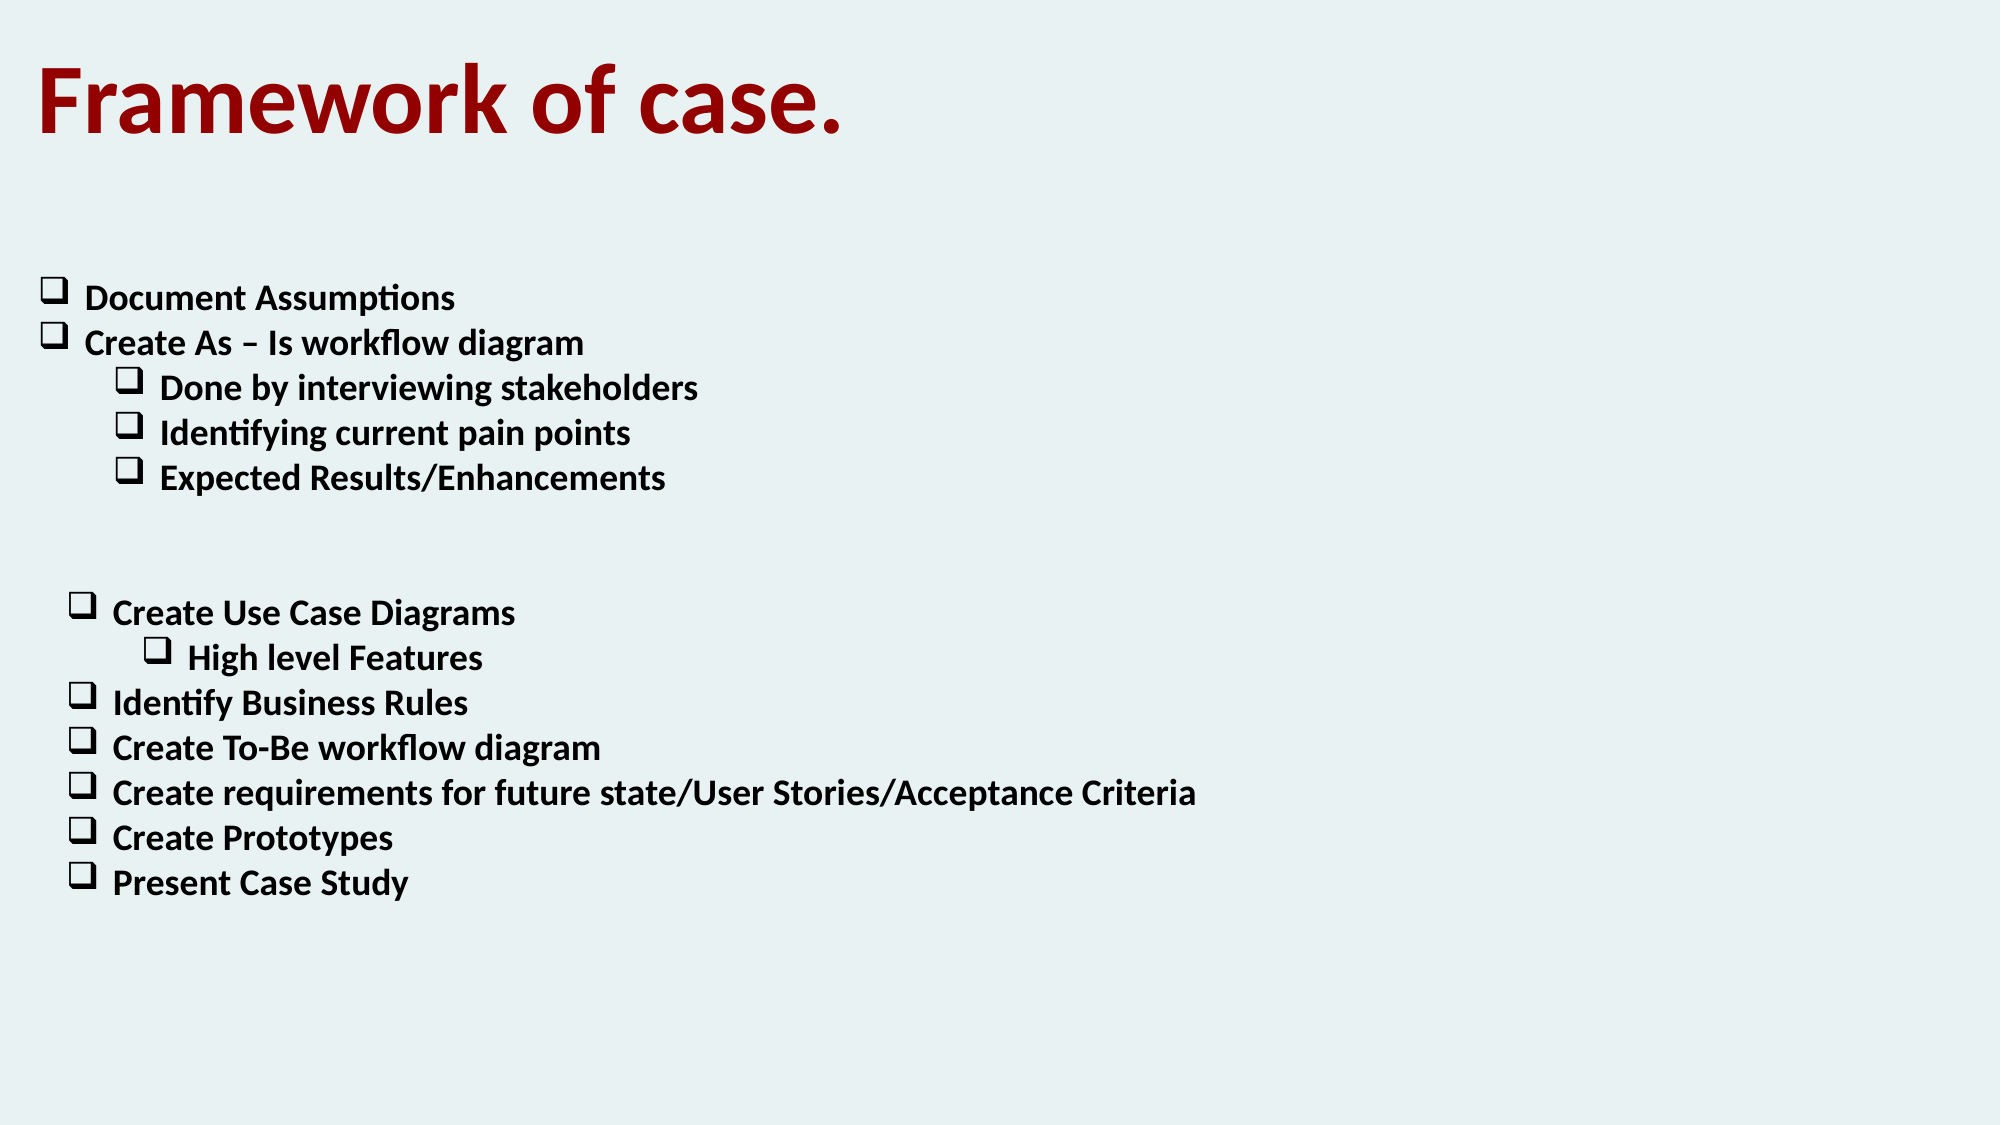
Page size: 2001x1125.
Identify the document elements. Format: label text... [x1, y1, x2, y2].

text_box Framework of case. Document Assumptions Create As – Is workflow diagram Done by interviewing stakeholders Identifying current pain points Expected Results/Enhancements Create Use Case Diagrams High level Features Identify Business Rules Create To-Be workflow diagram Create requirements for future state/User Stories/Acceptance Criteria Create Prototypes Present Case Study [23, 25, 1979, 1125]
